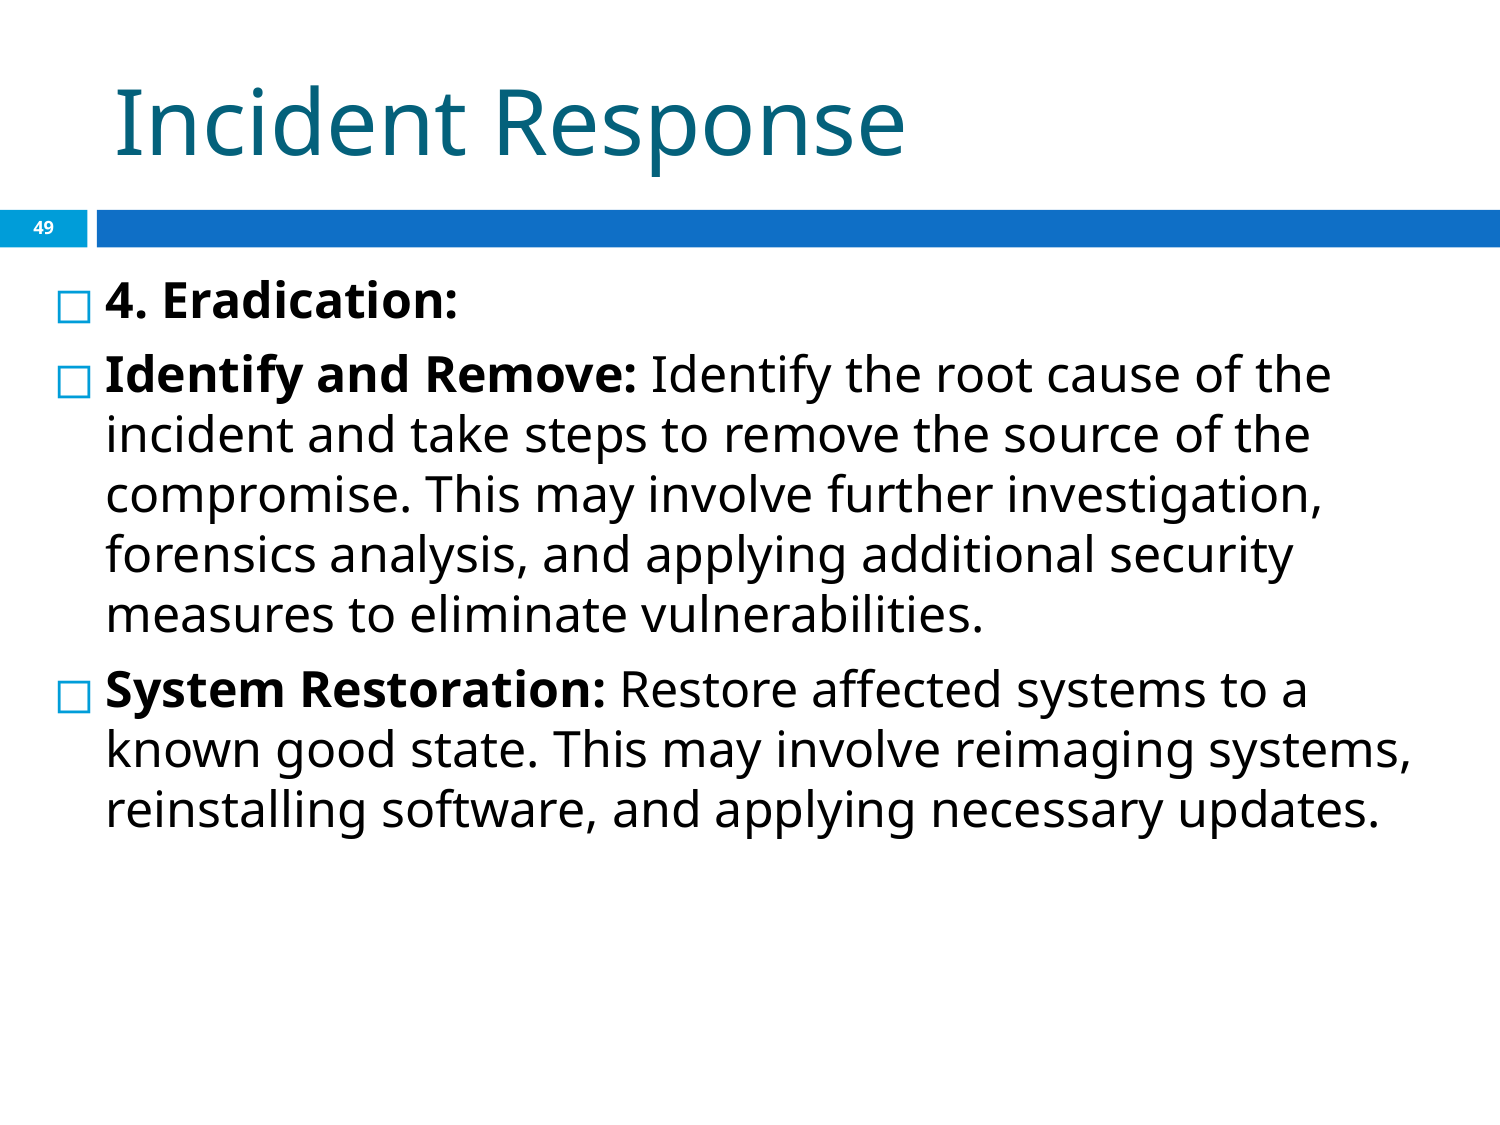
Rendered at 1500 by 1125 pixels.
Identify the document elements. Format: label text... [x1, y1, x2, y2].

title Incident Response [99, 37, 1438, 200]
slide_number ‹#› [0, 208, 88, 249]
list 4. Eradication: Identify and Remove: Identify the root cause of the incident and take steps to remove the source of the compromise. This may involve further investigation, forensics analysis, and applying additional security measures to eliminate vulnerabilities. System Restoration: Restore affected systems to a known good state. This may involve reimaging systems, reinstalling software, and applying necessary updates. [38, 260, 1479, 1105]
